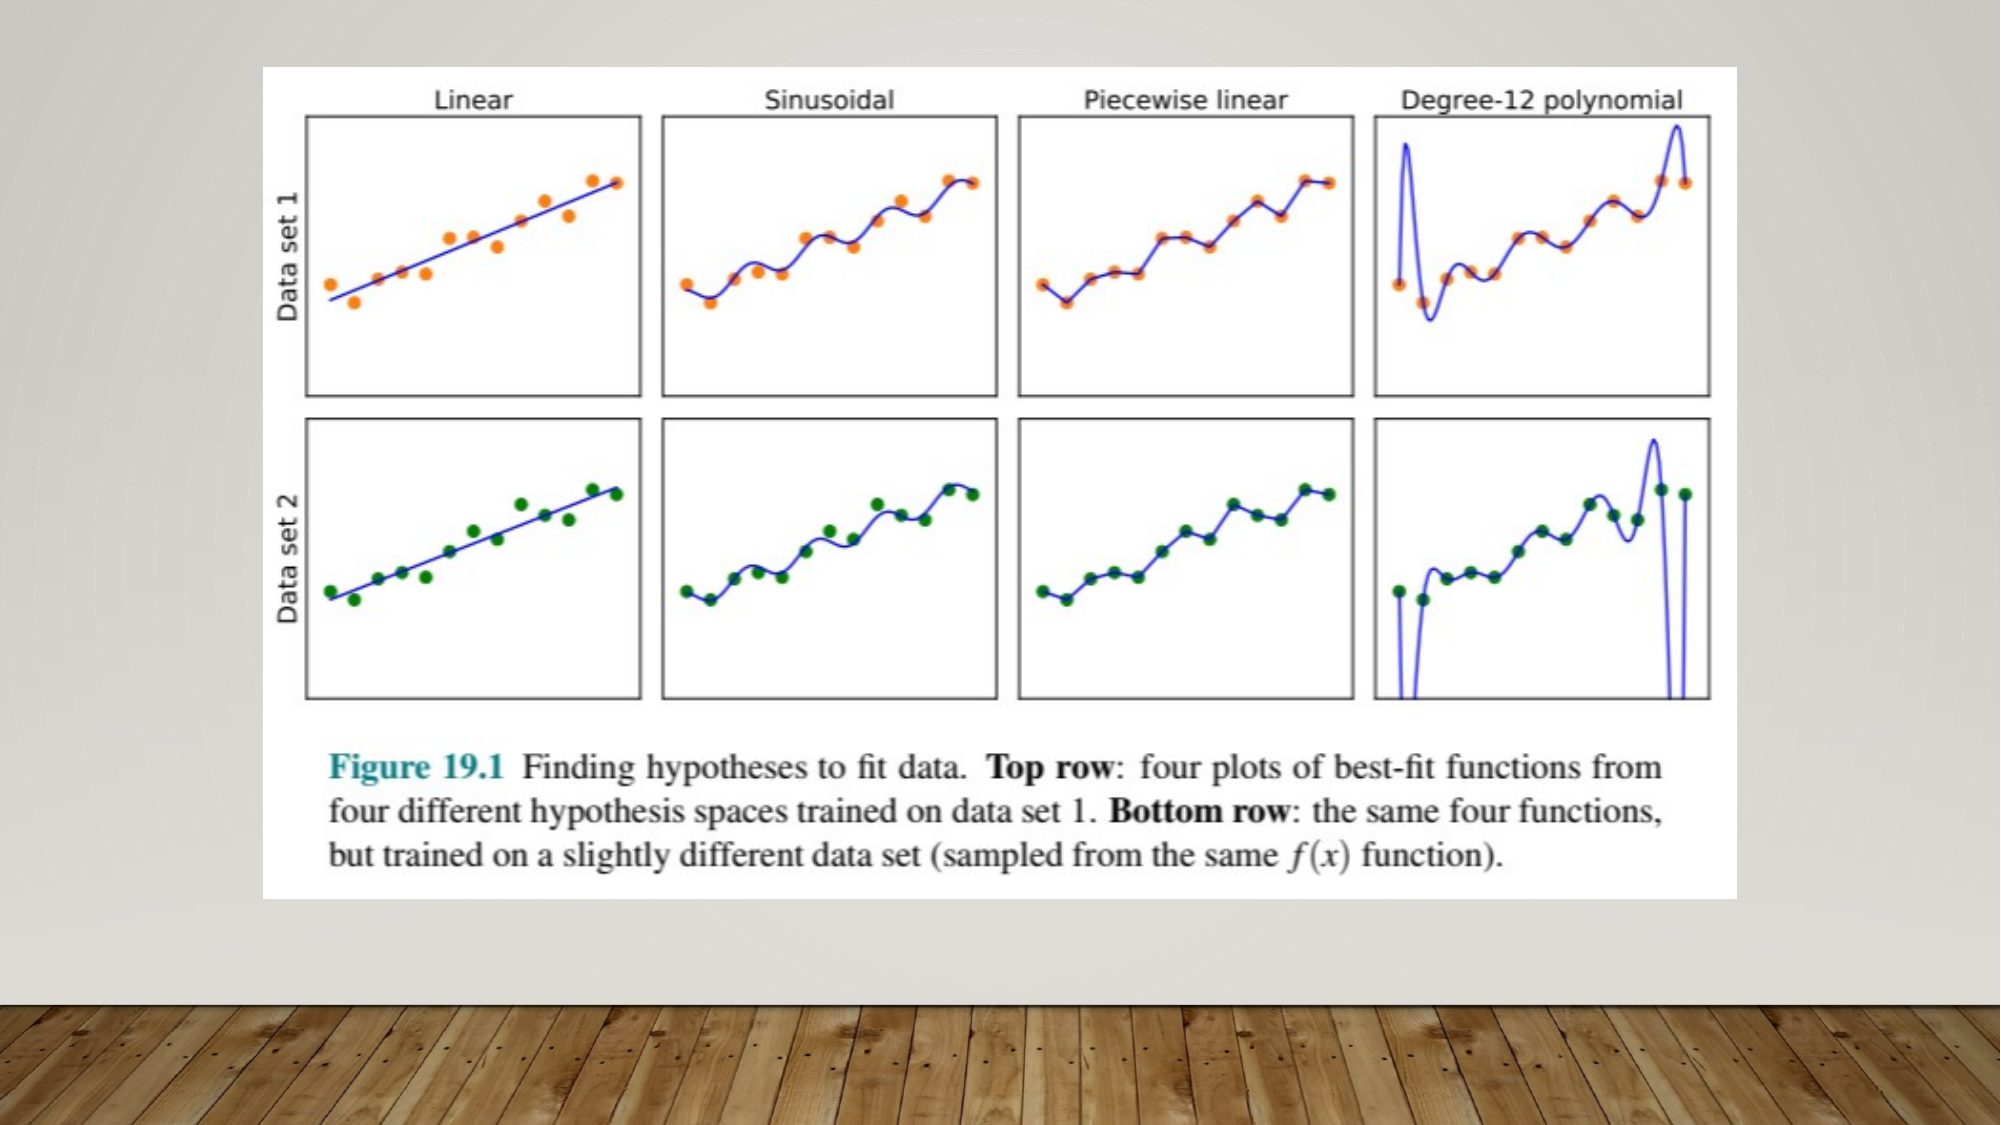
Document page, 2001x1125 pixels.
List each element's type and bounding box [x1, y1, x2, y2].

picture [263, 67, 1737, 899]
picture [0, 1005, 2000, 1125]
